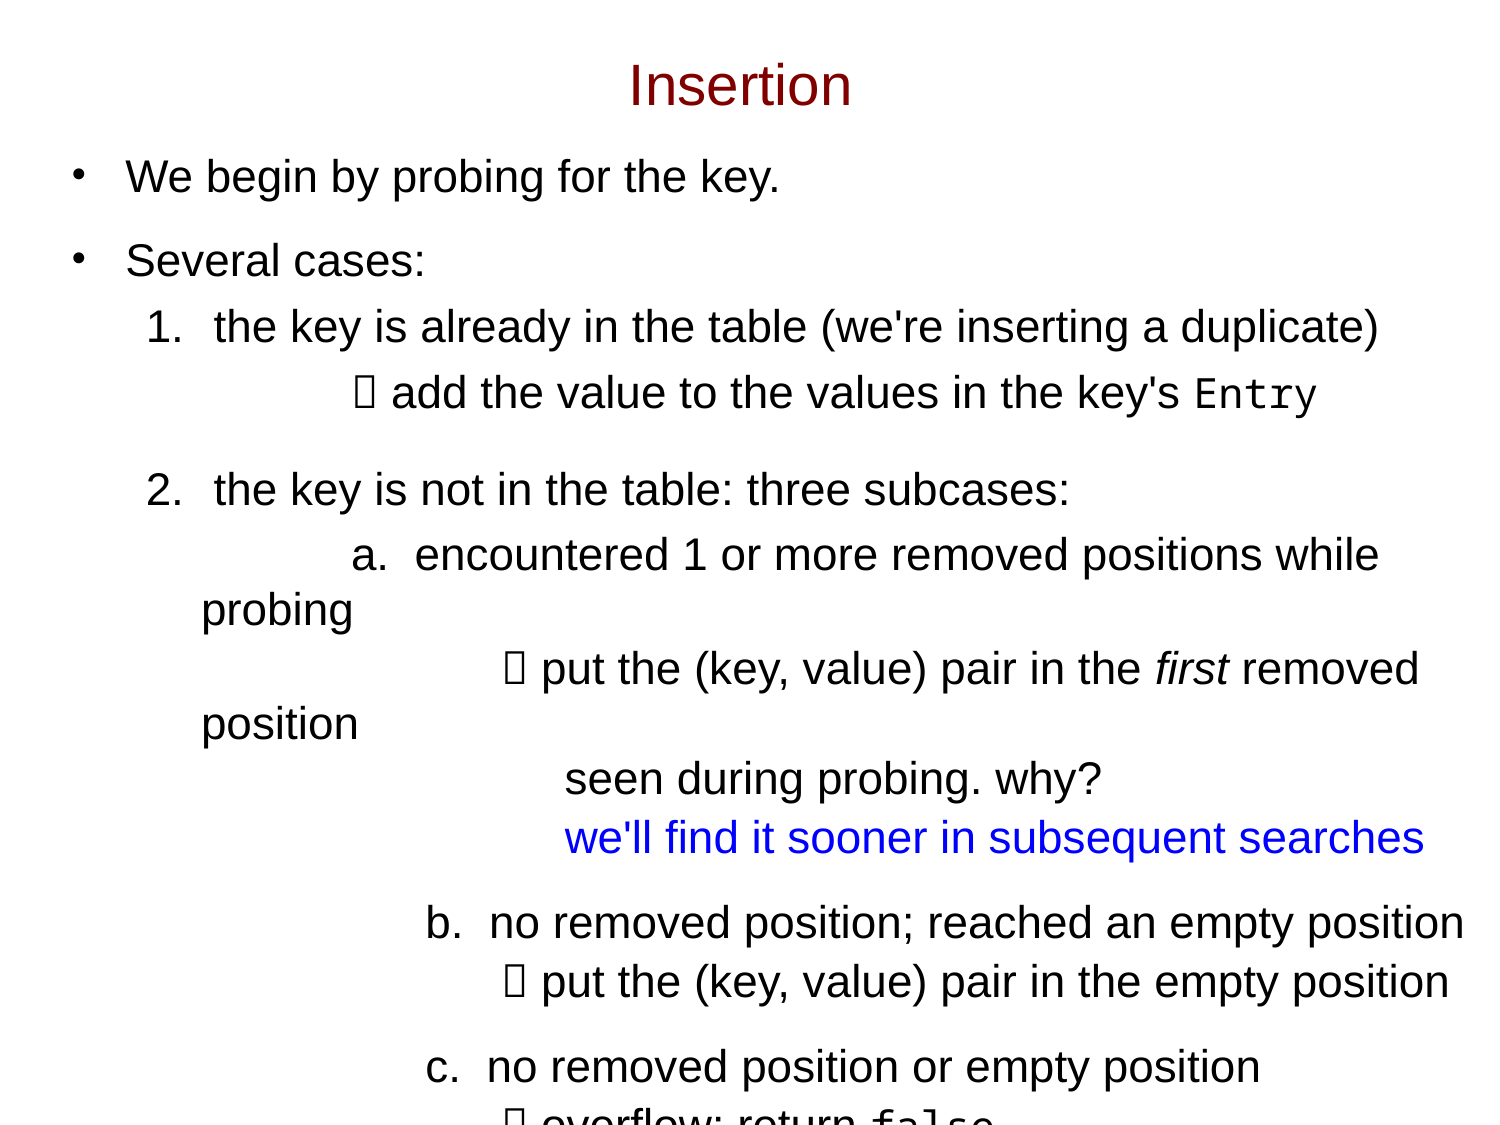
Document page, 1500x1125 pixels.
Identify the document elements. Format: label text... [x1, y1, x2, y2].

title Insertion [96, 12, 1386, 138]
list We begin by probing for the key. Several cases: 1. the key is already in the table (we're inserting a duplicate)  add the value to the values in the key's Entry 2. the key is not in the table: three subcases: a. encountered 1 or more removed positions while probing  put the (key, value) pair in the first removed position seen during probing. why? we'll find it sooner in subsequent searches b. no removed position; reached an empty position  put the (key, value) pair in the empty position c. no removed position or empty position  overflow; return false [55, 138, 1500, 1060]
